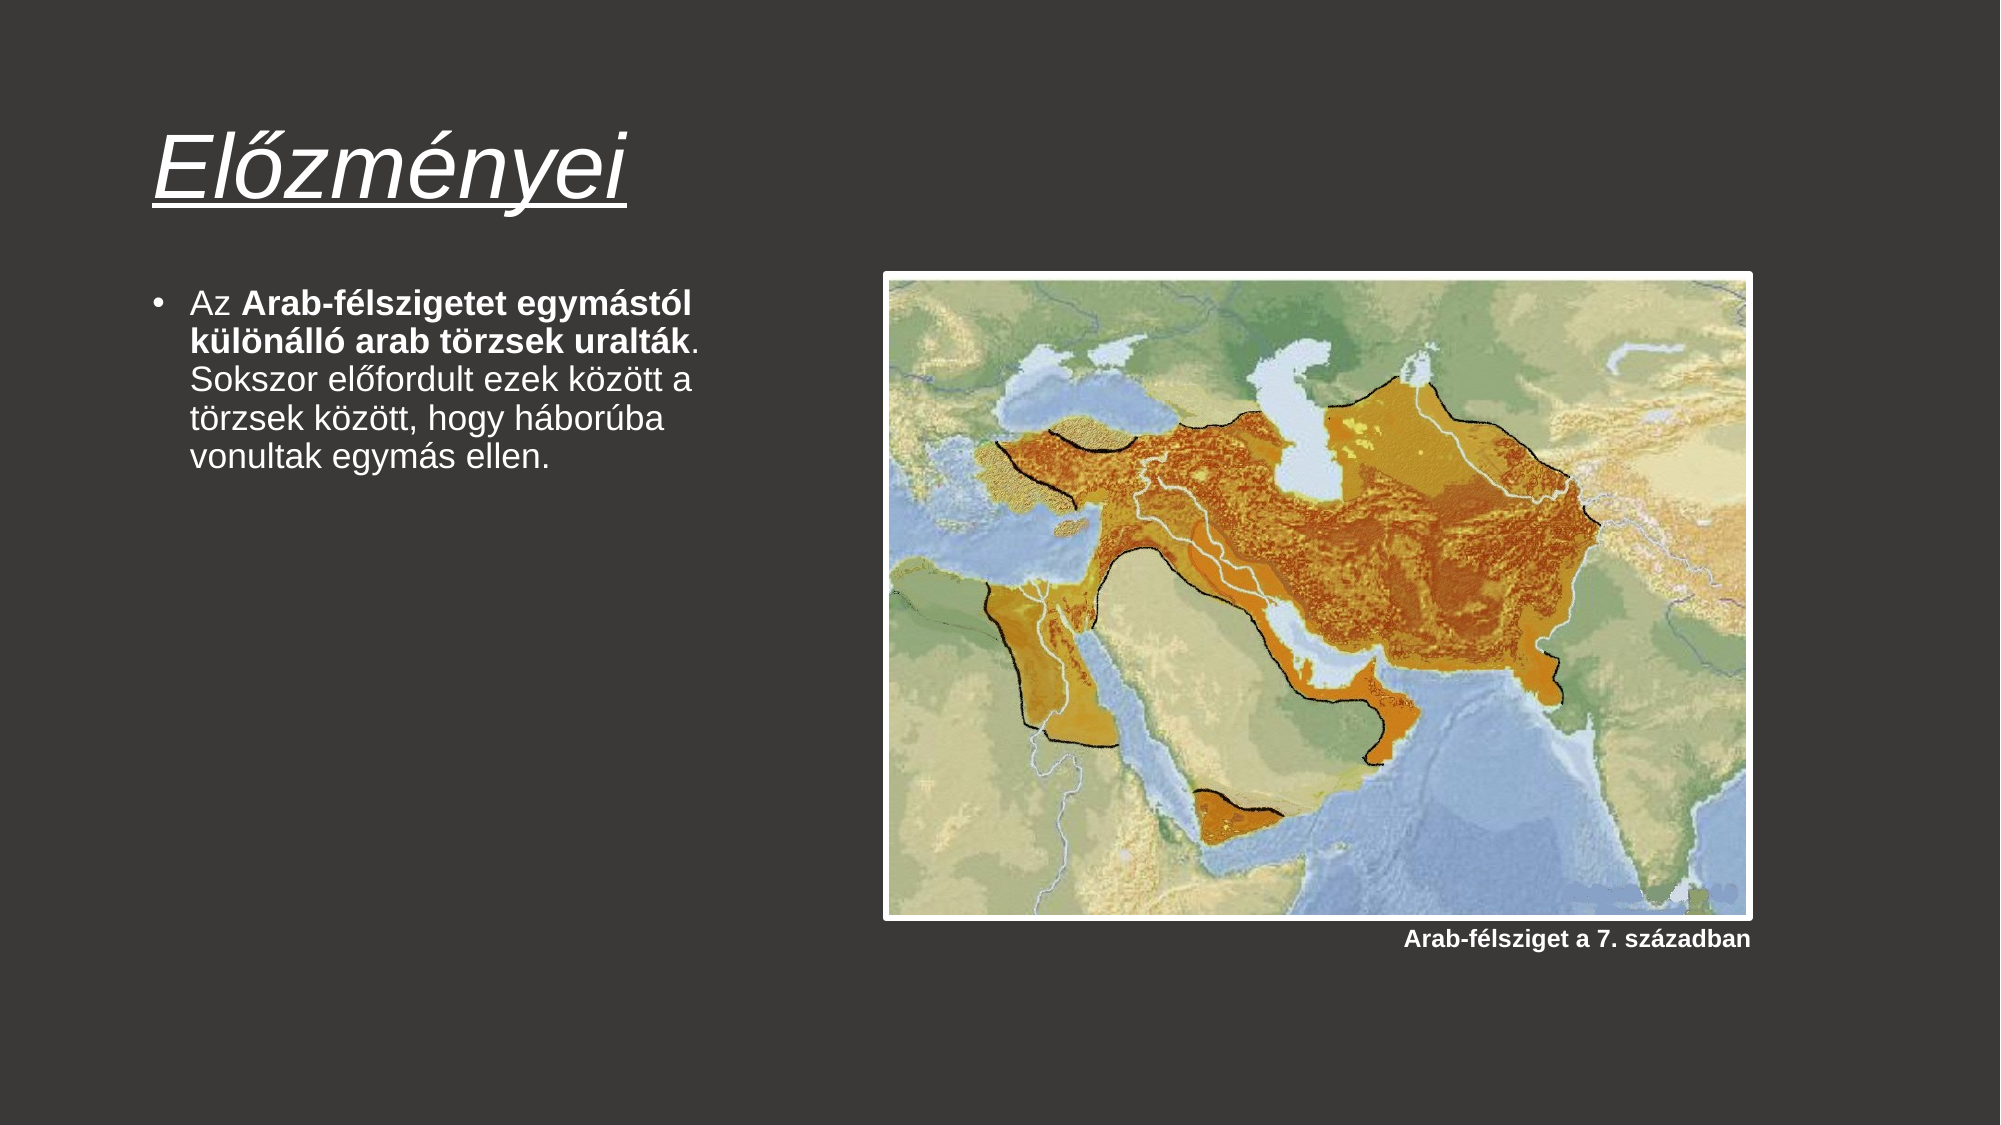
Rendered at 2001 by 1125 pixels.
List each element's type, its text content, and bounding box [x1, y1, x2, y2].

picture [888, 277, 1747, 915]
list Az Arab-félszigetet egymástól különálló arab törzsek uralták. Sokszor előfordult ezek között a törzsek között, hogy háborúba vonultak egymás ellen. [137, 277, 813, 992]
text_box Arab-félsziget a 7. században [1388, 914, 1767, 960]
title Előzményei [137, 59, 1863, 278]
